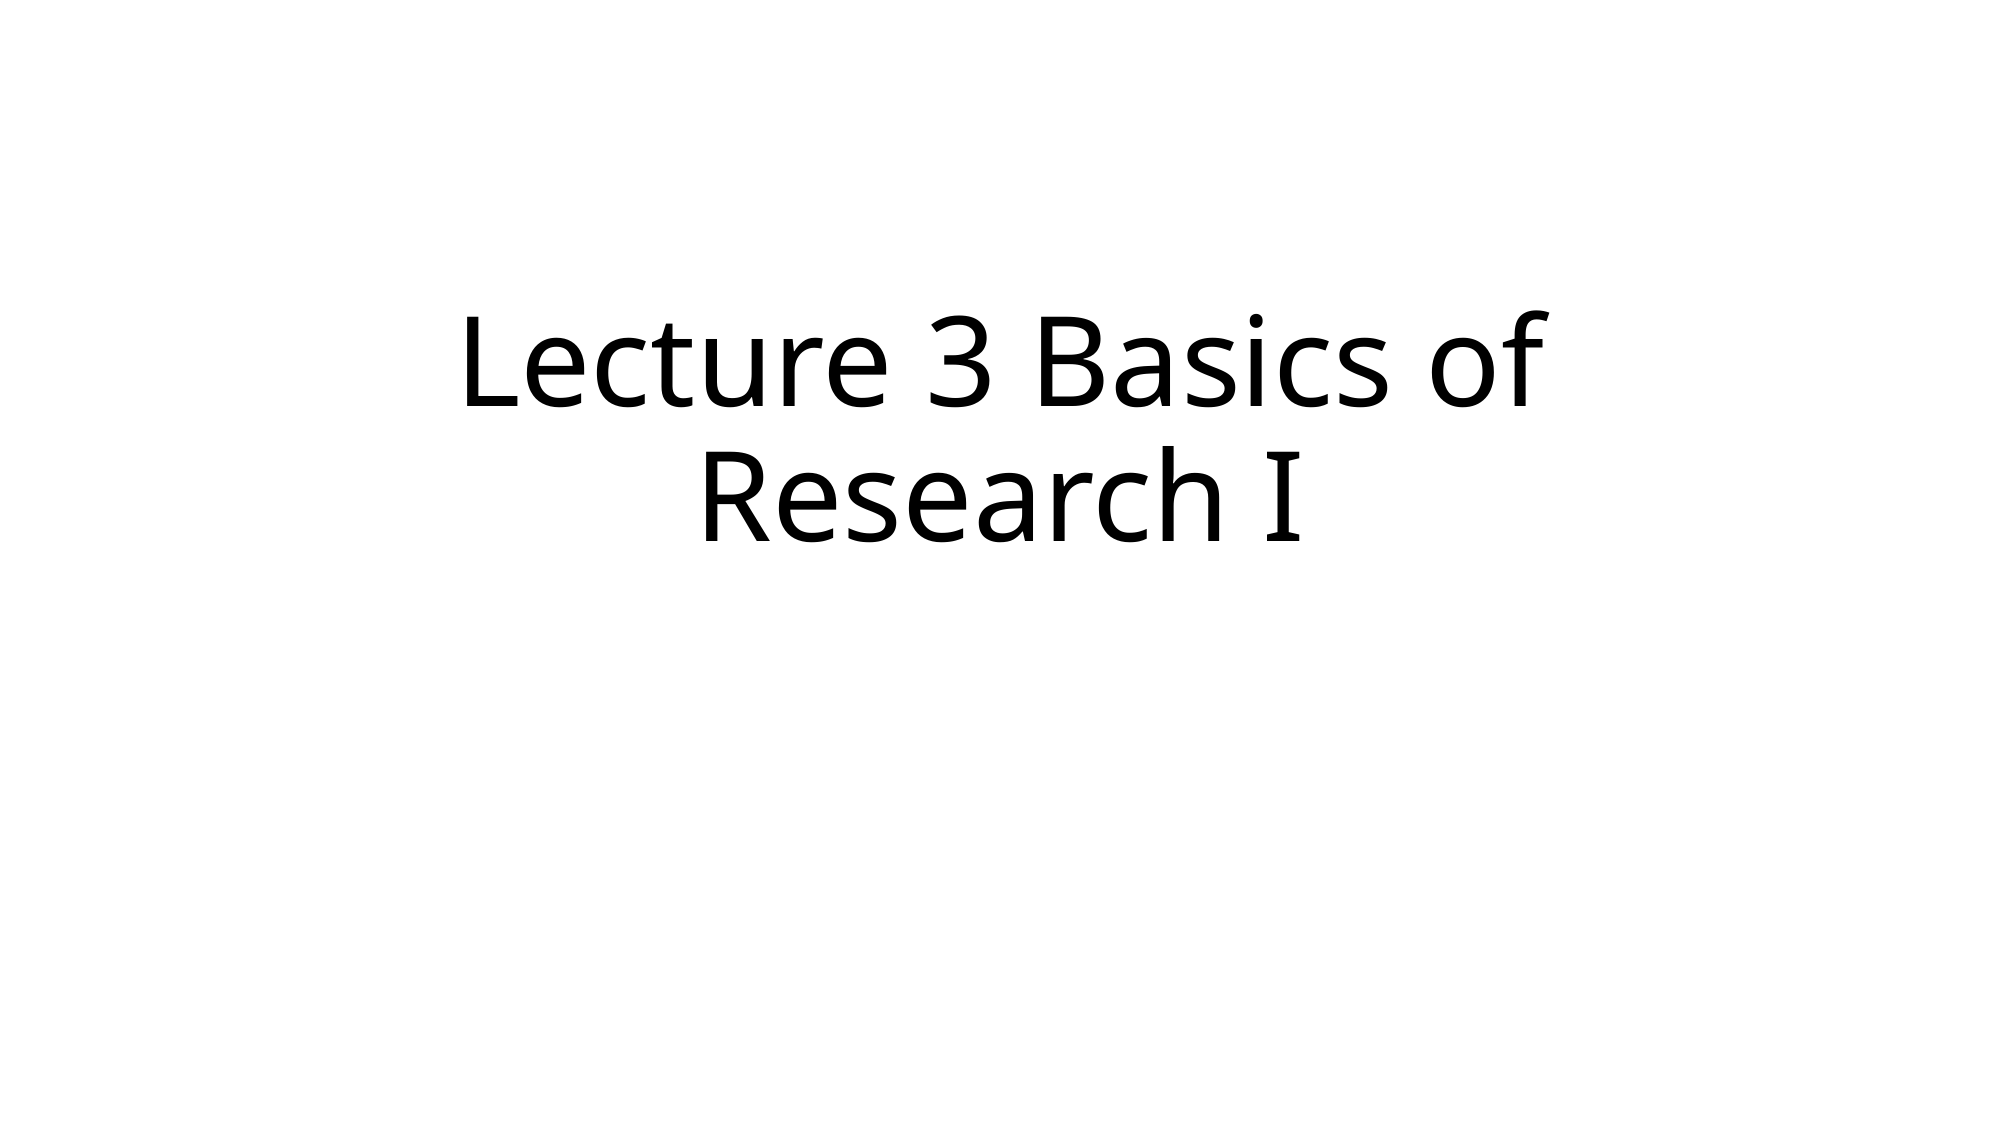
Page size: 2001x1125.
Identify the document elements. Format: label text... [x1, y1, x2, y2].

title Lecture 3 Basics of Research I [249, 184, 1750, 576]
